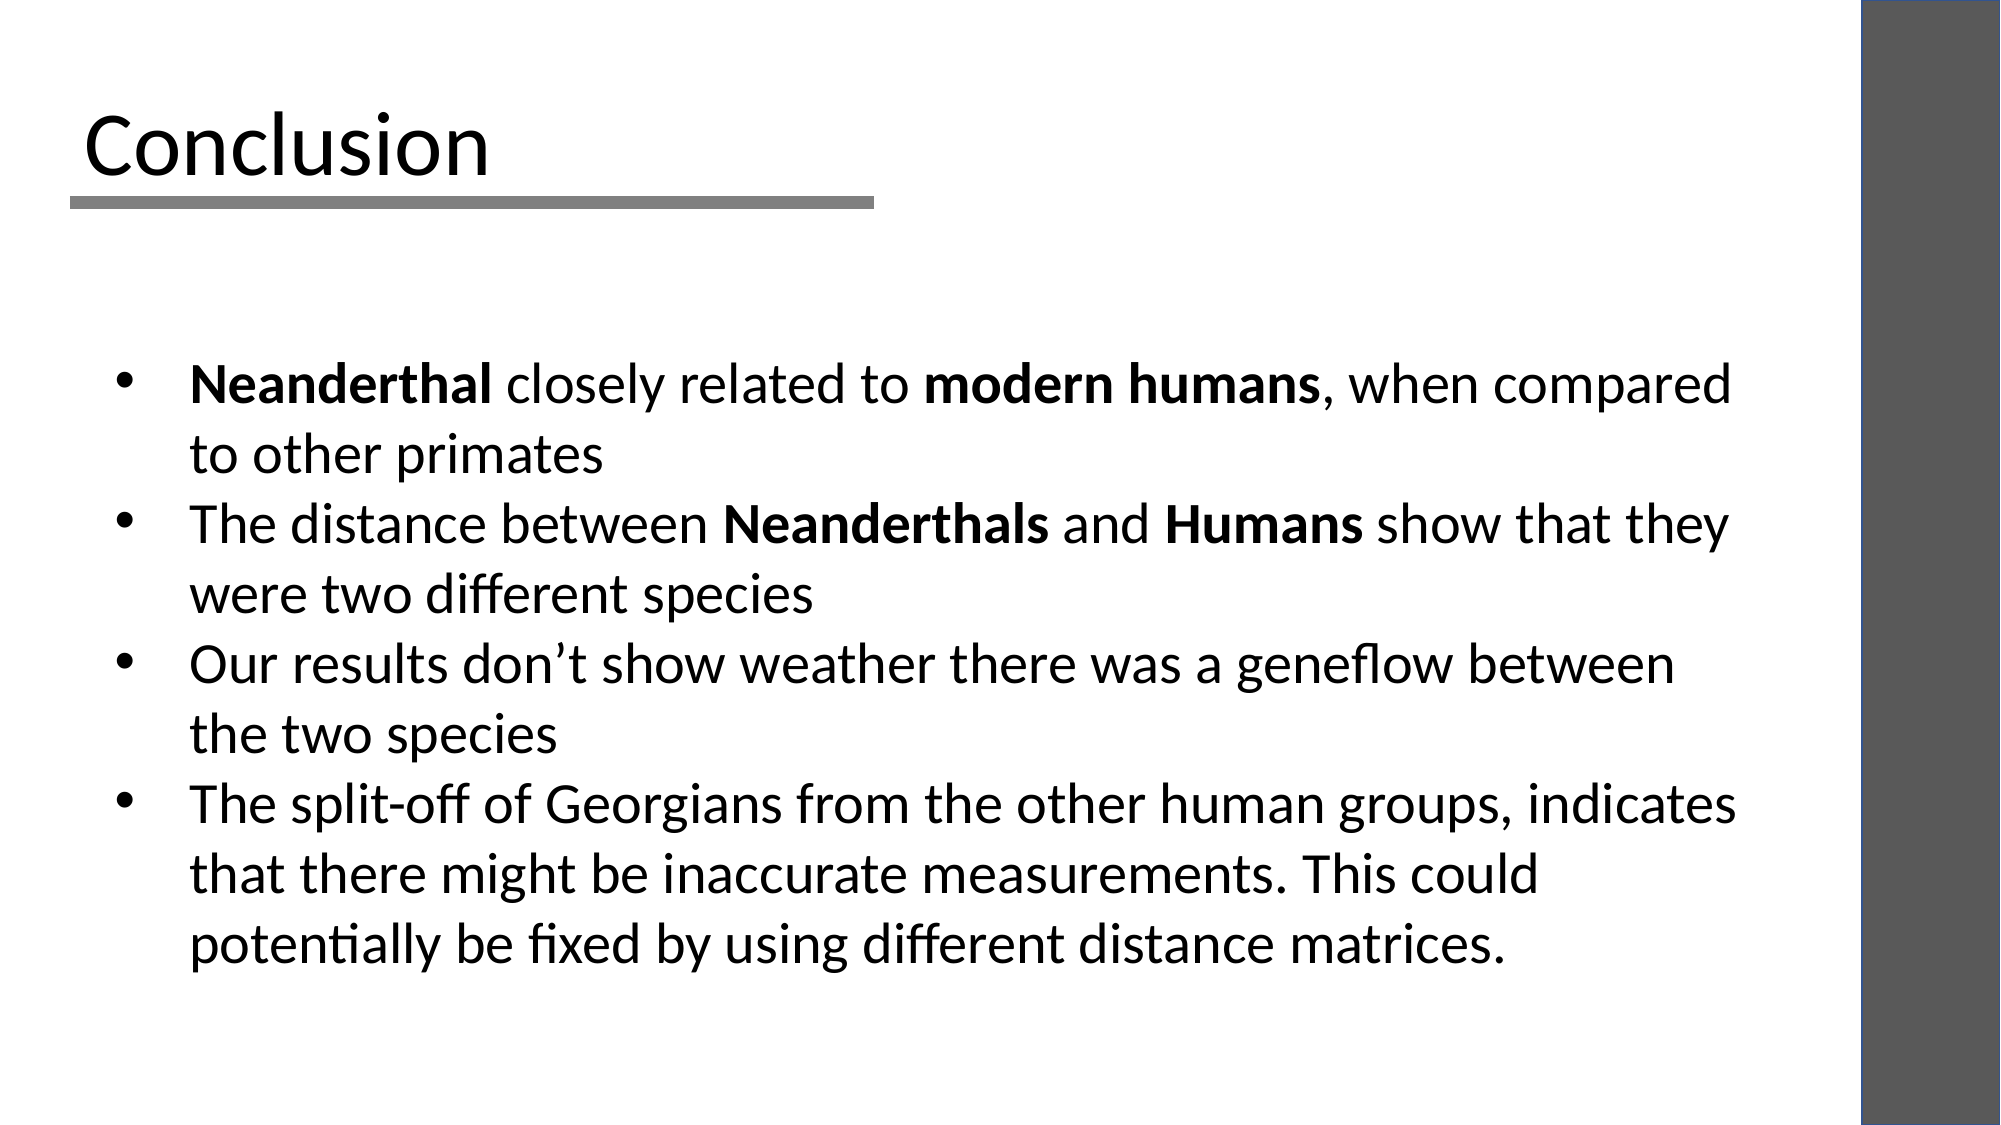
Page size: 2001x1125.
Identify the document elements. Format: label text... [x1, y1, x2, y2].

text_box Neanderthal closely related to modern humans, when compared to other primates The distance between Neanderthals and Humans show that they were two different species Our results don’t show weather there was a geneflow between the two species The split-off of Georgians from the other human groups, indicates that there might be inaccurate measurements. This could potentially be fixed by using different distance matrices. [99, 267, 1765, 1053]
text_box [1861, 0, 2000, 1125]
text_box Conclusion [69, 76, 1045, 202]
